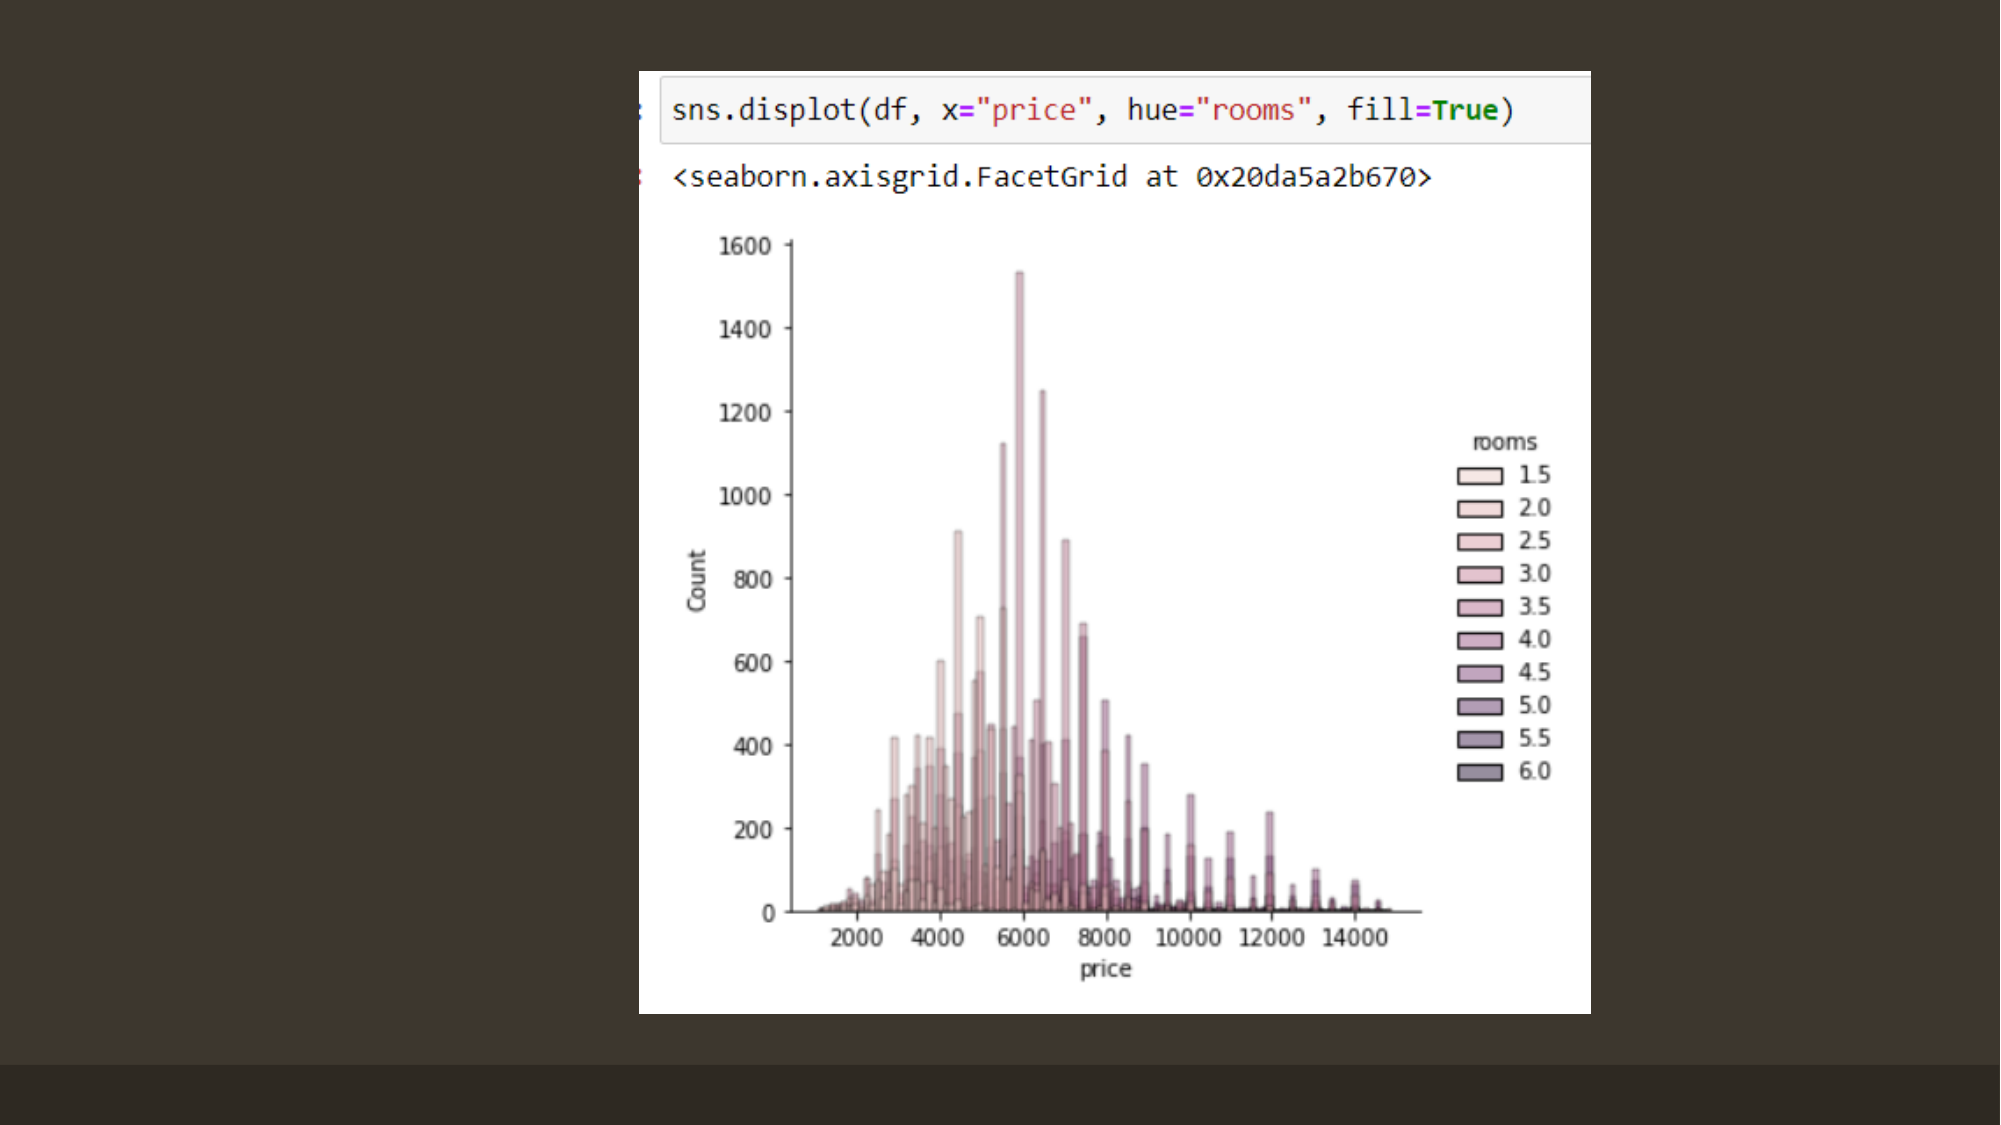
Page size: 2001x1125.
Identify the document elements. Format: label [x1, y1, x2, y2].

list [639, 71, 1591, 1014]
